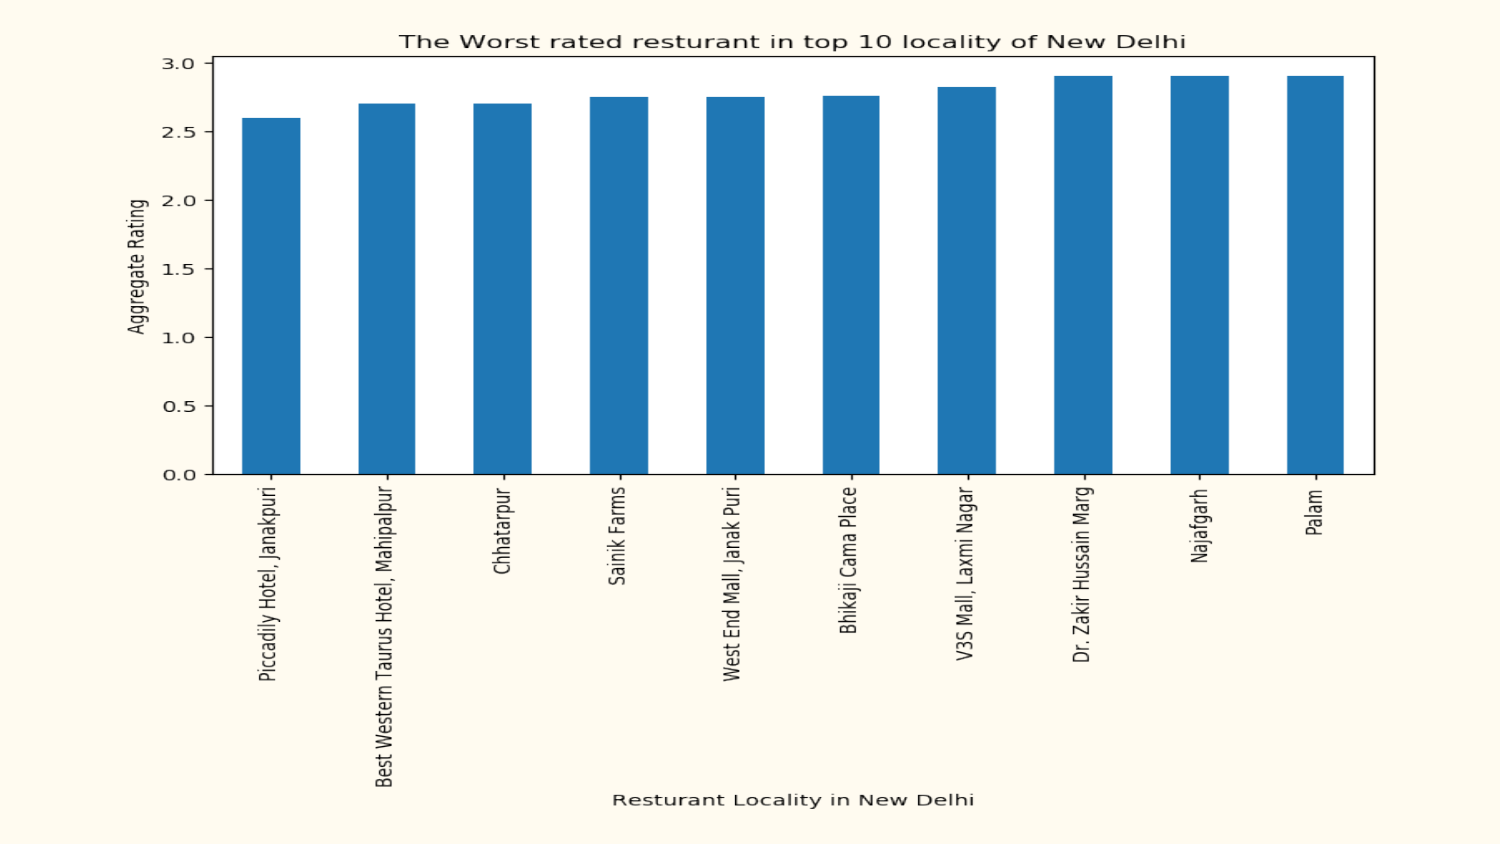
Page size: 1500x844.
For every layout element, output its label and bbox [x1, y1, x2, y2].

picture [111, 24, 1389, 819]
